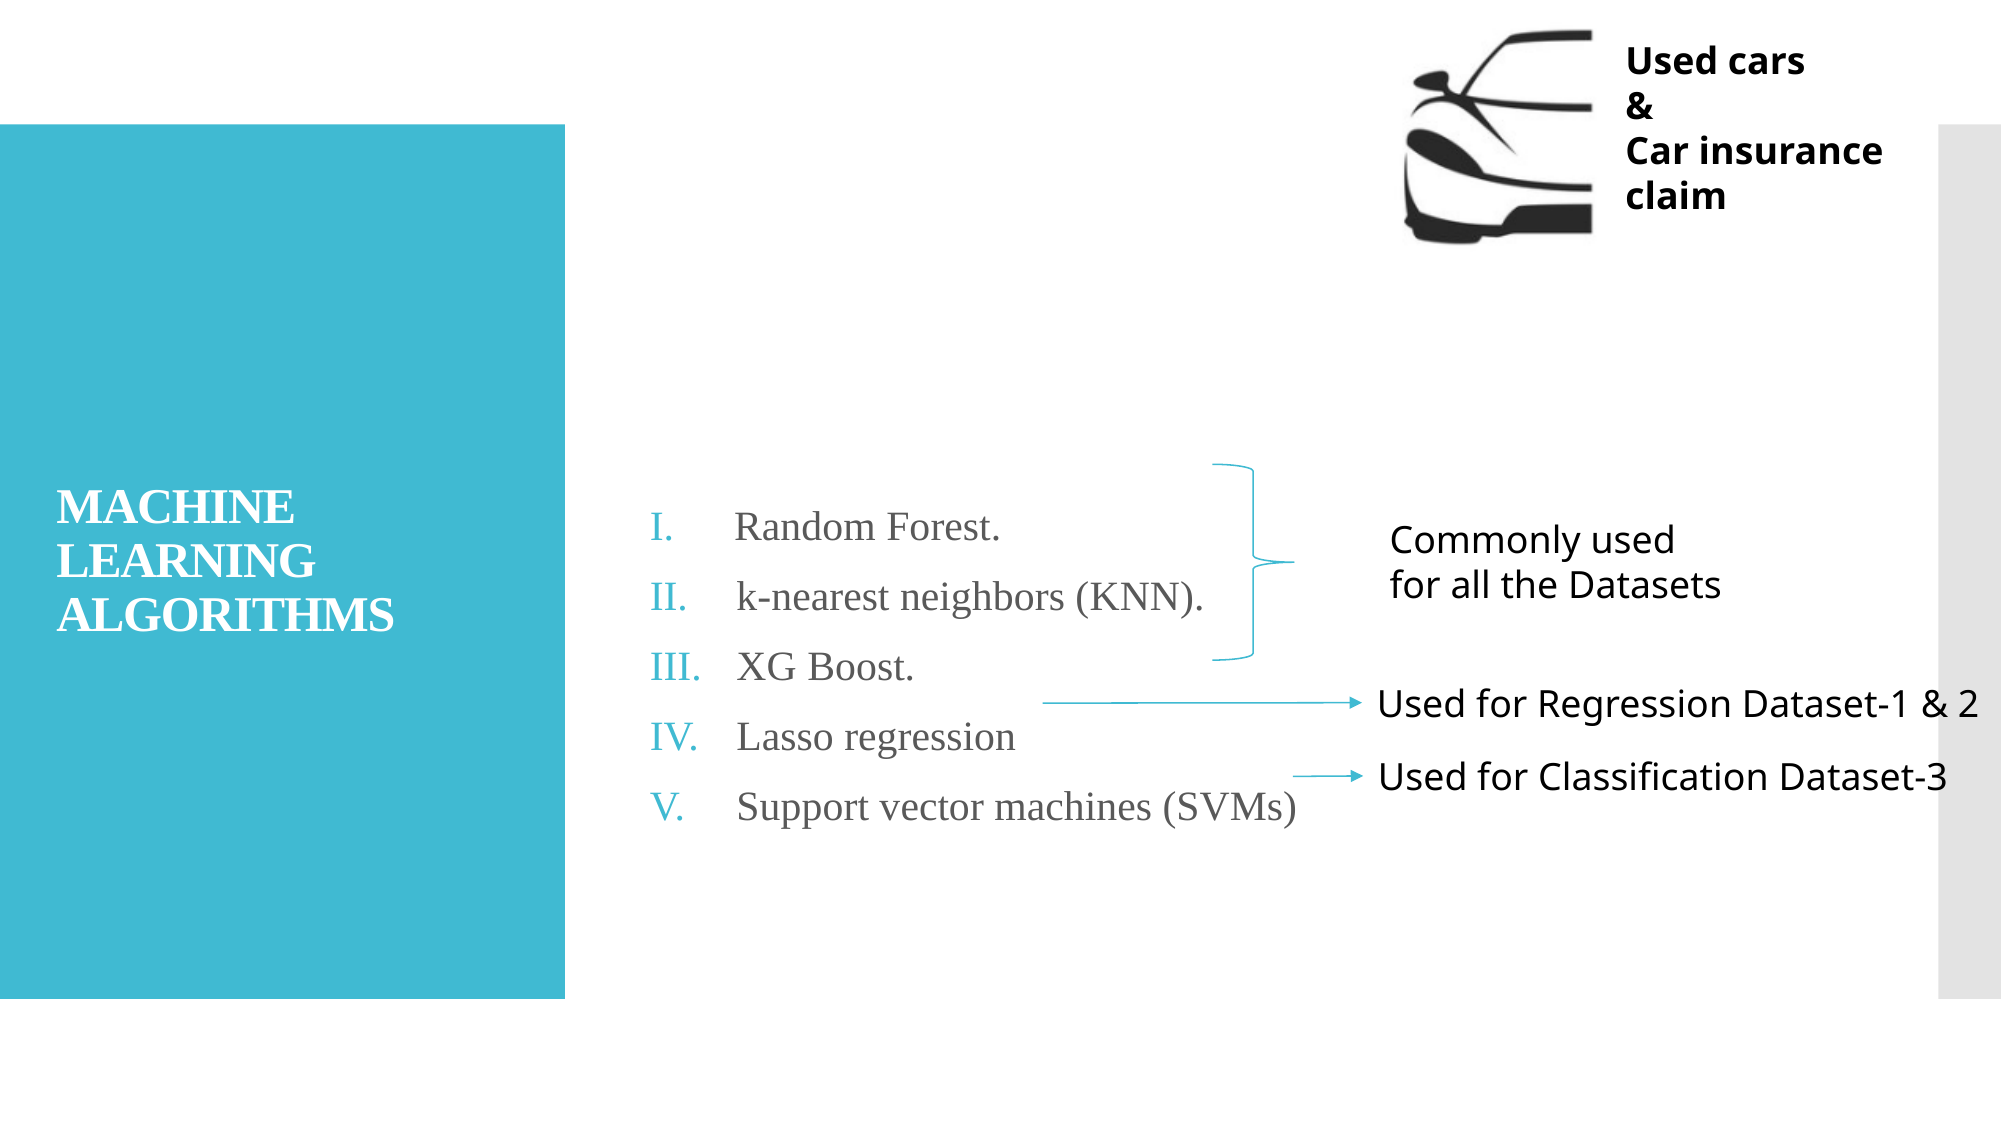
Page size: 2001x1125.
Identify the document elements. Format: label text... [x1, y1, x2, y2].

text_box Commonly used for all the Datasets [1374, 508, 1738, 614]
text_box Used for Regression Dataset-1 & 2 [1362, 672, 1995, 733]
text_box [1212, 463, 1295, 661]
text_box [1370, 22, 1922, 261]
text_box Used for Classification Dataset-3 [1363, 746, 1964, 806]
title Machine Learning Algorithms [41, 184, 525, 940]
list Random Forest. k-nearest neighbors (KNN). XG Boost. Lasso regression Support vector machines (SVMs) [634, 141, 1835, 982]
